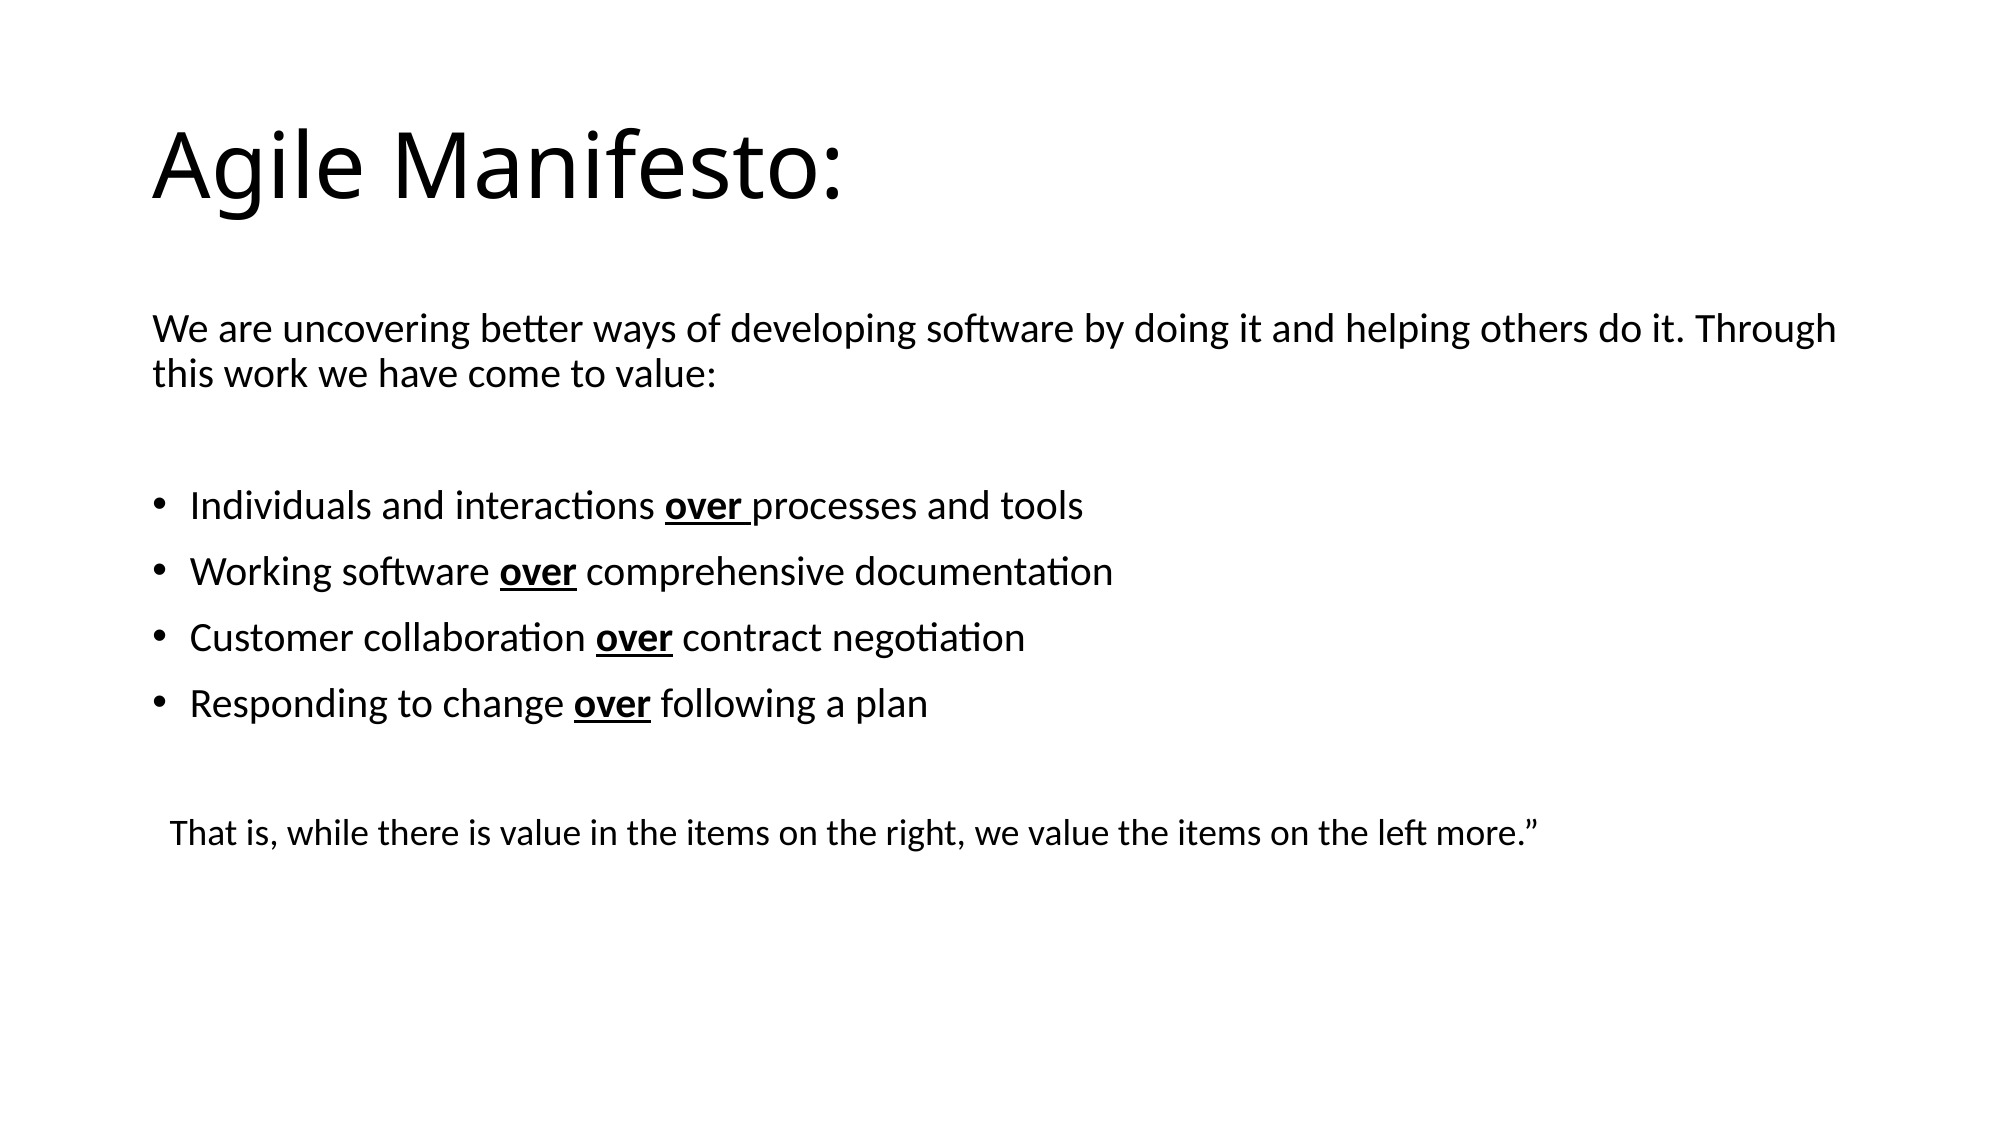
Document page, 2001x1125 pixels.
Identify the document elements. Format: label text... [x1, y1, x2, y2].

title Agile Manifesto: [137, 59, 1863, 278]
list We are uncovering better ways of developing software by doing it and helping others do it. Through this work we have come to value: Individuals and interactions over processes and tools Working software over comprehensive documentation Customer collaboration over contract negotiation Responding to change over following a plan That is, while there is value in the items on the right, we value the items on the left more.” [137, 299, 1863, 1014]
